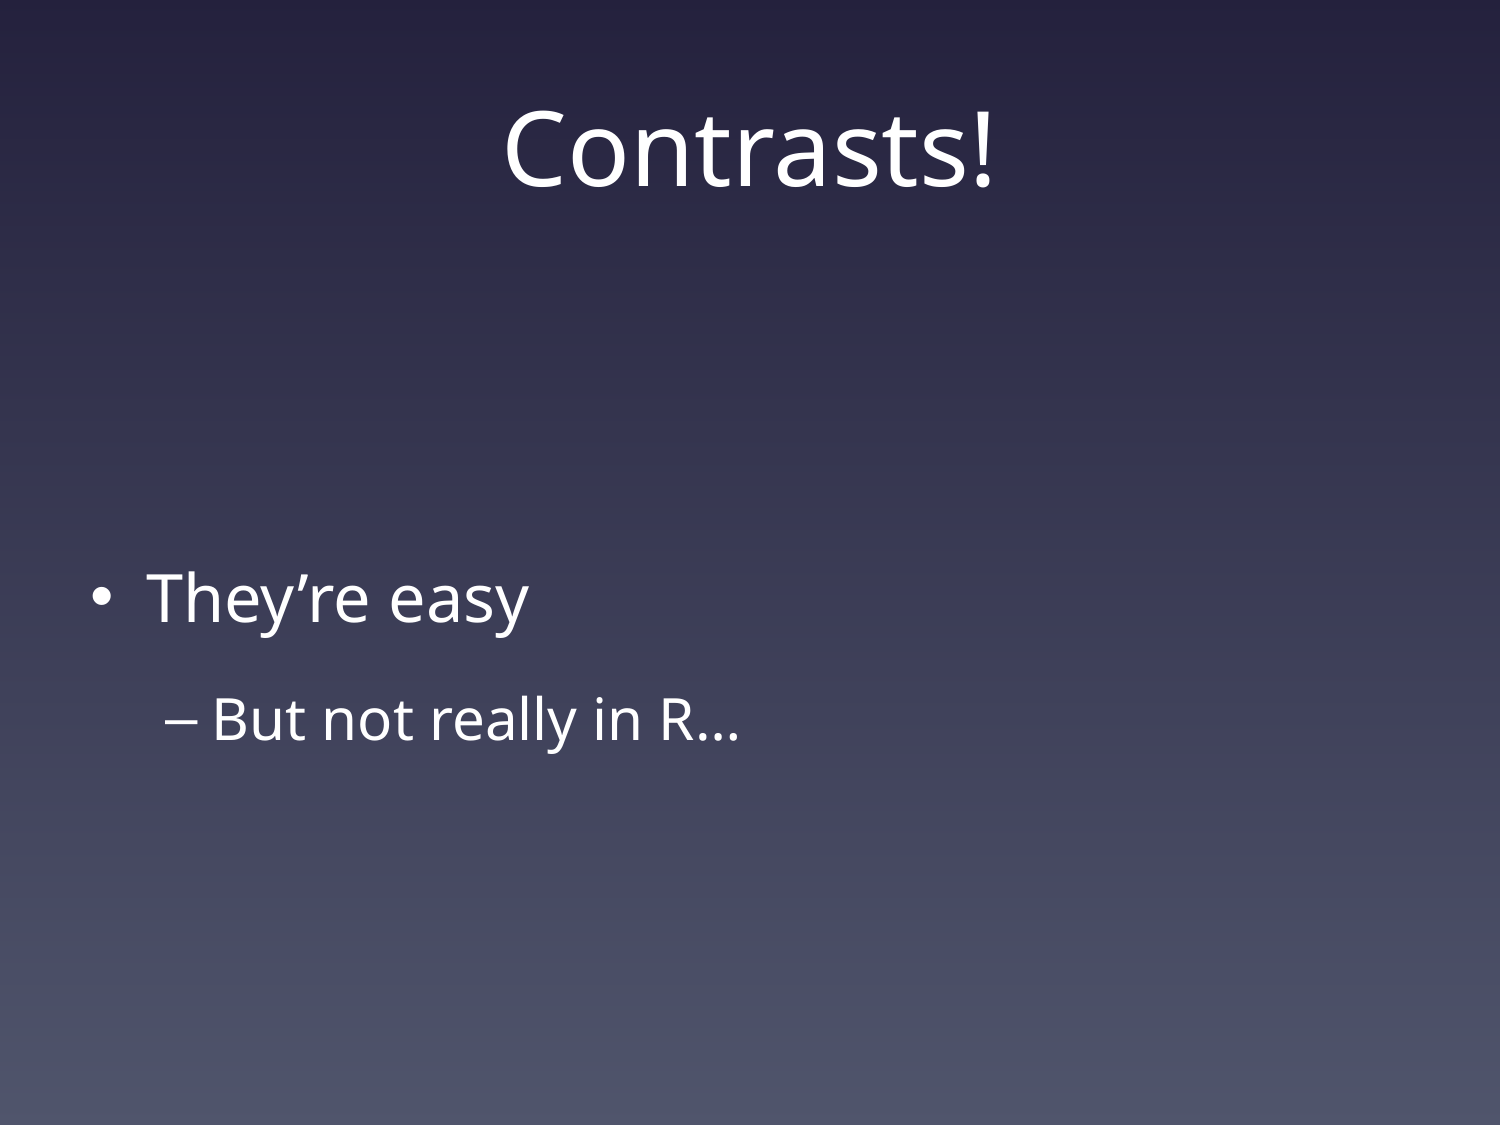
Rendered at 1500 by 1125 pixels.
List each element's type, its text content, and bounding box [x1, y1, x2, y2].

list They’re easy But not really in R… [75, 262, 1425, 1005]
title Contrasts! [75, 75, 1425, 262]
